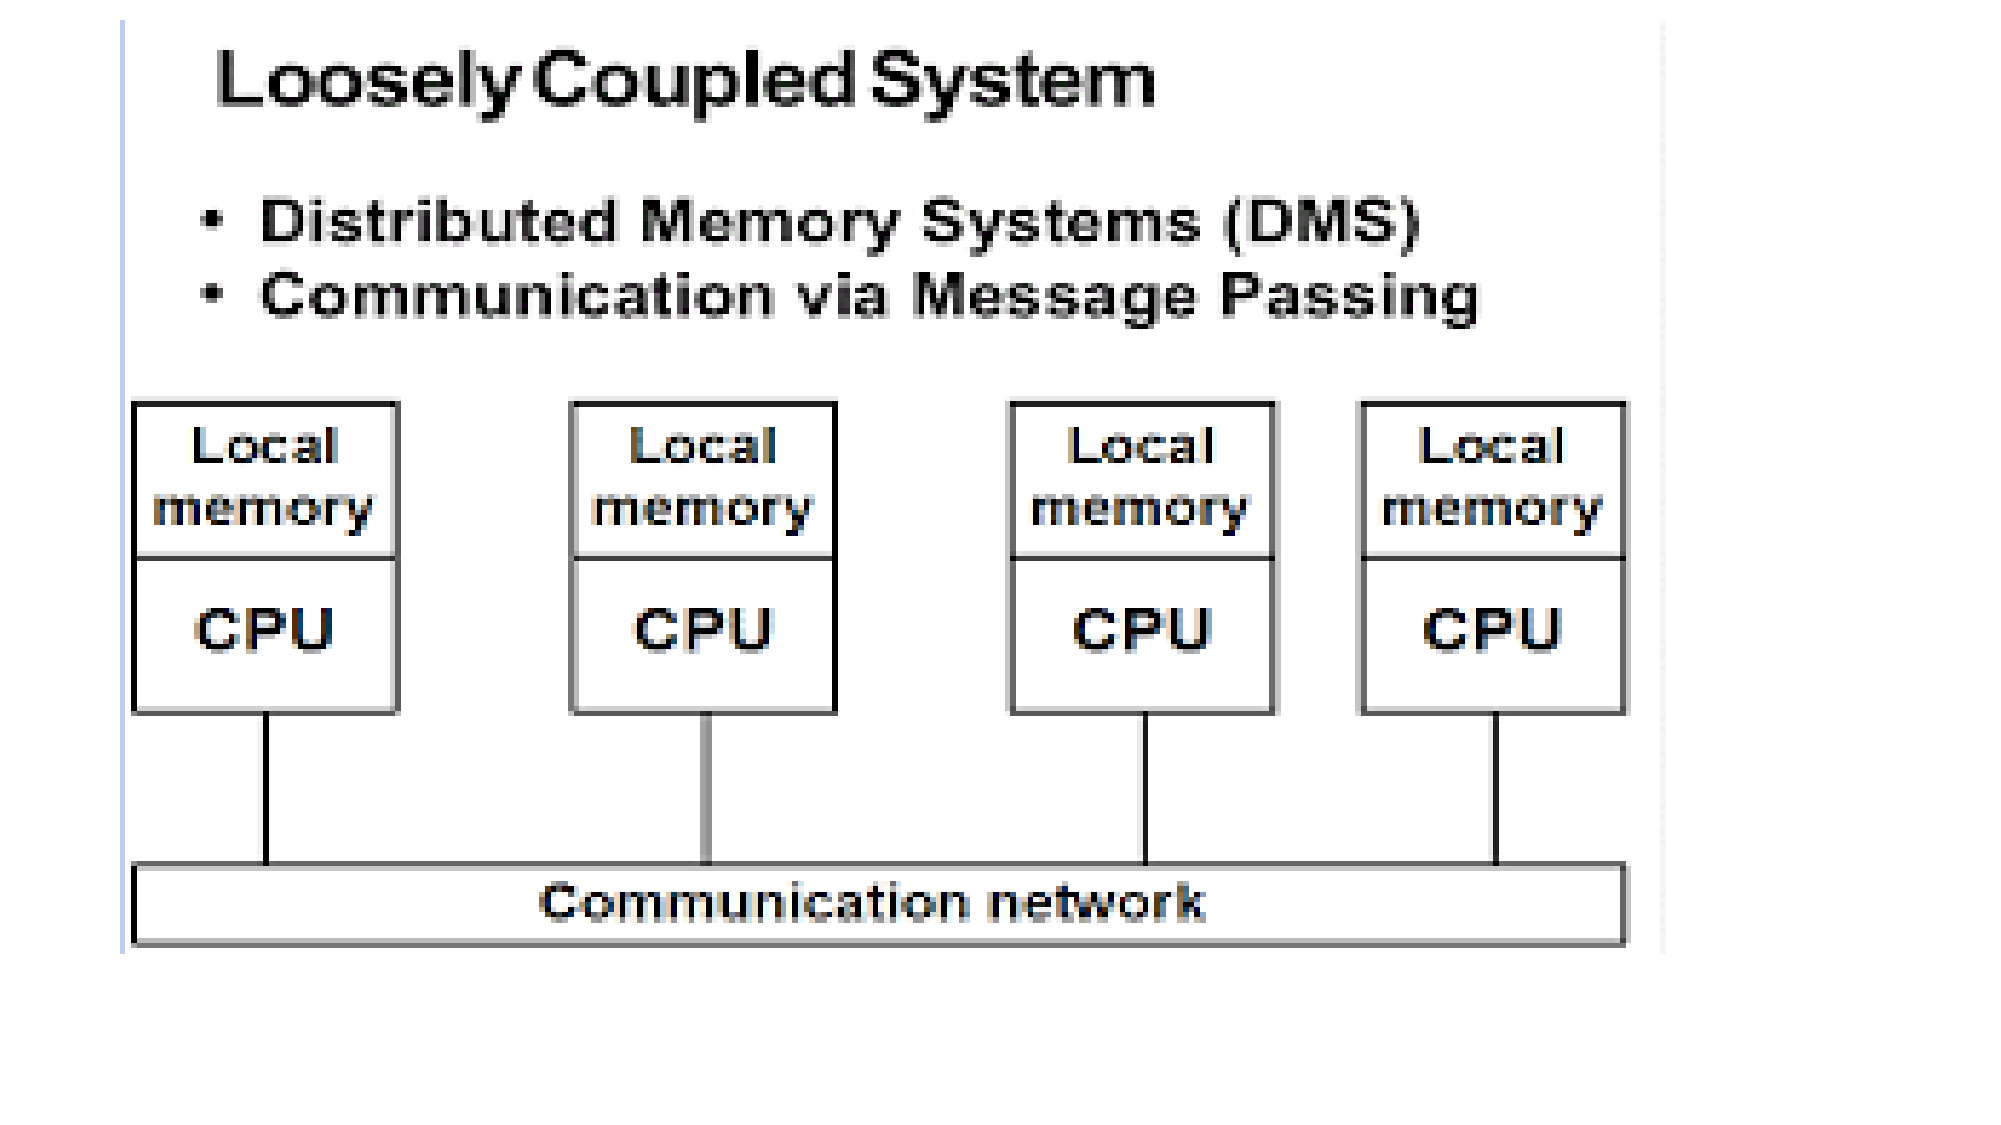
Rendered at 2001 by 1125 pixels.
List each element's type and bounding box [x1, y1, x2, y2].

picture [120, 20, 1718, 954]
